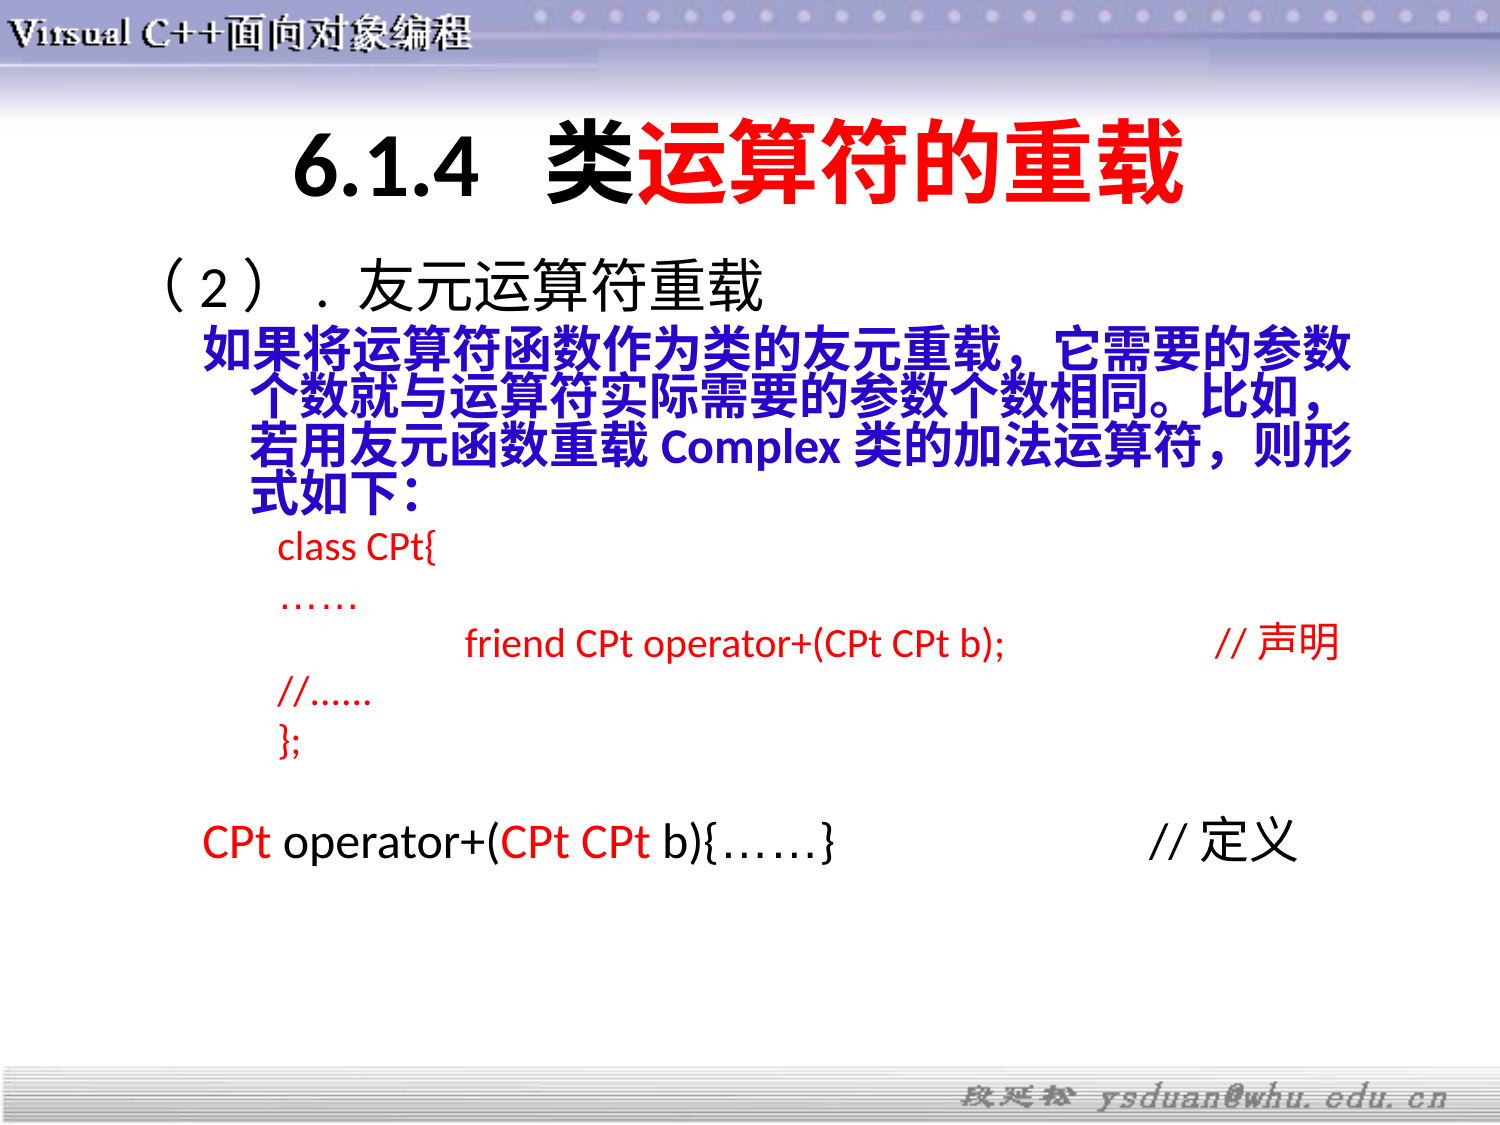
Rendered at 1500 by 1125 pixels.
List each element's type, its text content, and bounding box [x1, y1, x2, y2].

text_box （2）. 友元运算符重载 如果将运算符函数作为类的友元重载，它需要的参数个数就与运算符实际需要的参数个数相同。比如，若用友元函数重载Complex类的加法运算符，则形式如下： class CPt{ …… friend CPt operator+(CPt CPt b); //声明 //...... }; CPt operator+(CPt CPt b){……} //定义 [112, 255, 1388, 1000]
picture [0, 0, 1500, 1125]
title 6.1.4 类运算符的重载 [112, 66, 1388, 254]
